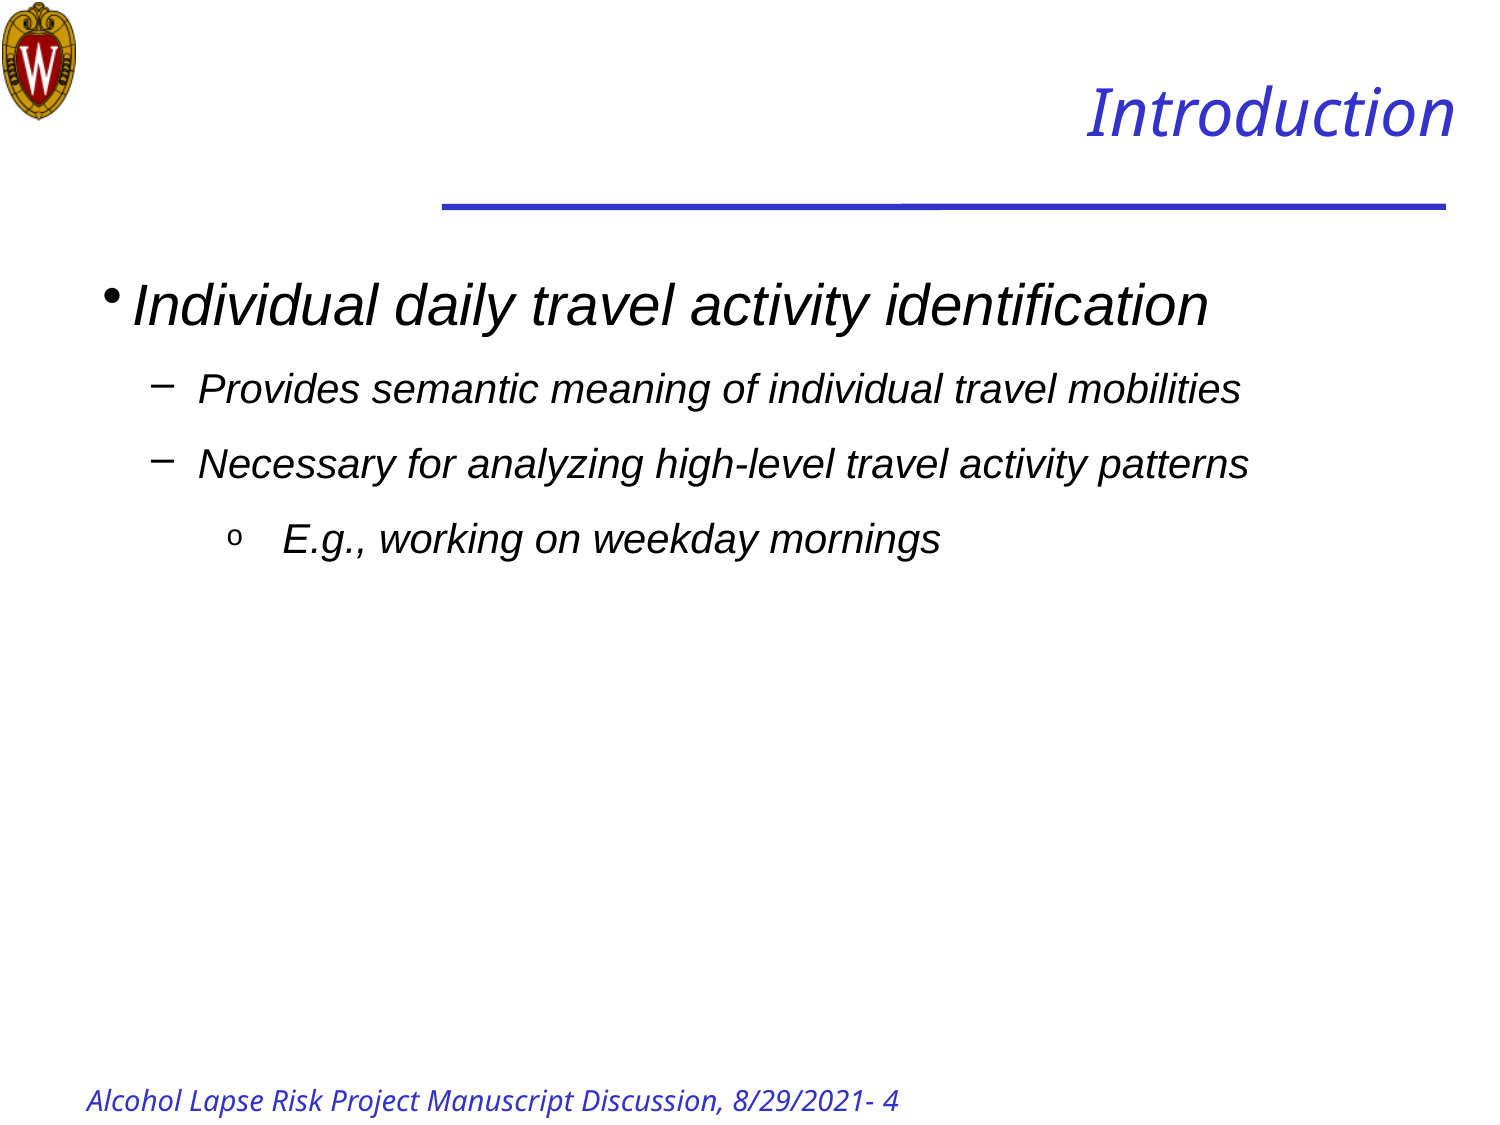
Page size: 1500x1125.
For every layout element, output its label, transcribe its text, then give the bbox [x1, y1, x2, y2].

text_box Individual daily travel activity identification Provides semantic meaning of individual travel mobilities Necessary for analyzing high-level travel activity patterns E.g., working on weekday mornings [87, 224, 1450, 1050]
title Introduction [110, 21, 1473, 199]
picture [2, 2, 76, 121]
